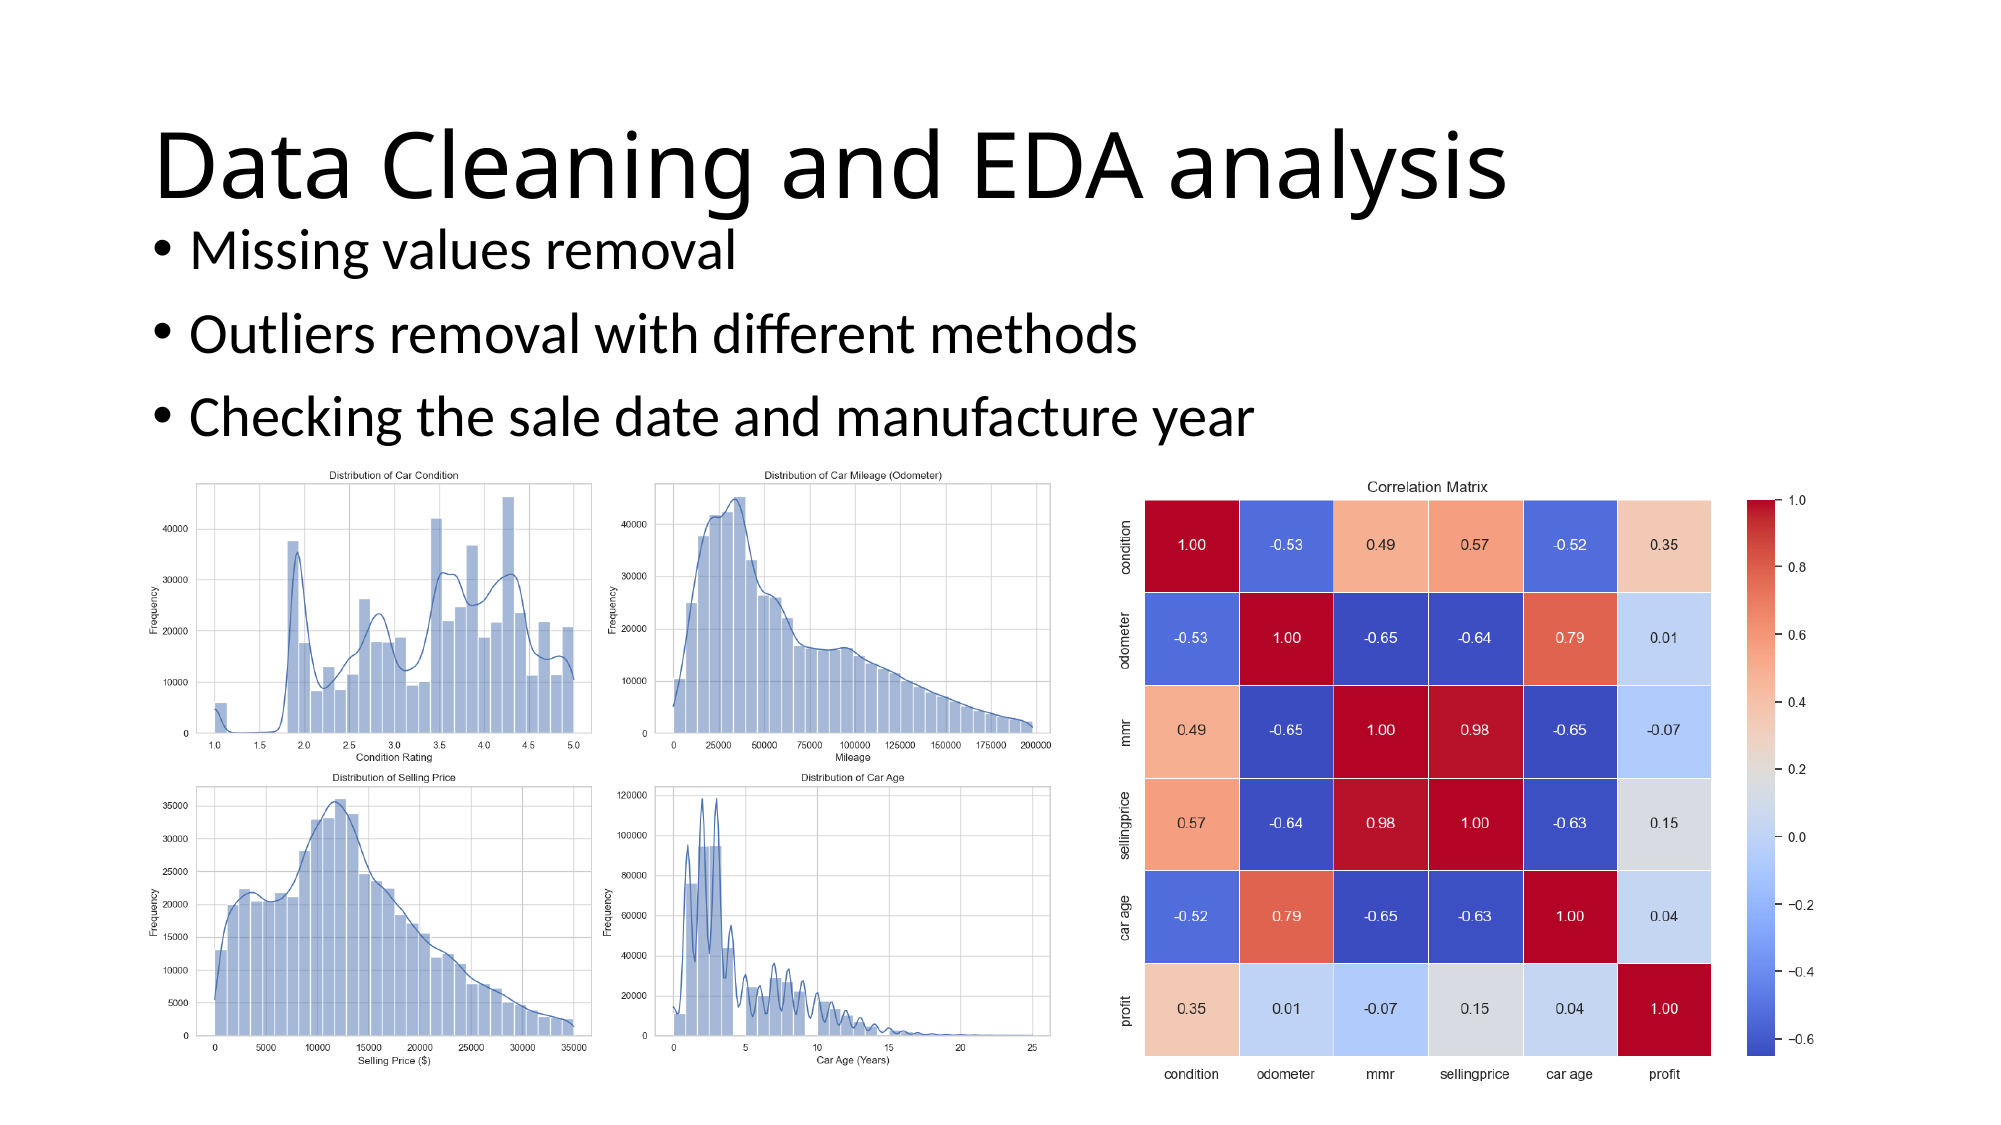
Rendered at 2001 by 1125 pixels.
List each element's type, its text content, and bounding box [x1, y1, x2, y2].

picture [143, 465, 1058, 1073]
picture [1110, 472, 1823, 1089]
title Data Cleaning and EDA analysis [137, 59, 1863, 211]
list Missing values removal Outliers removal with different methods Checking the sale date and manufacture year [137, 211, 1863, 1014]
